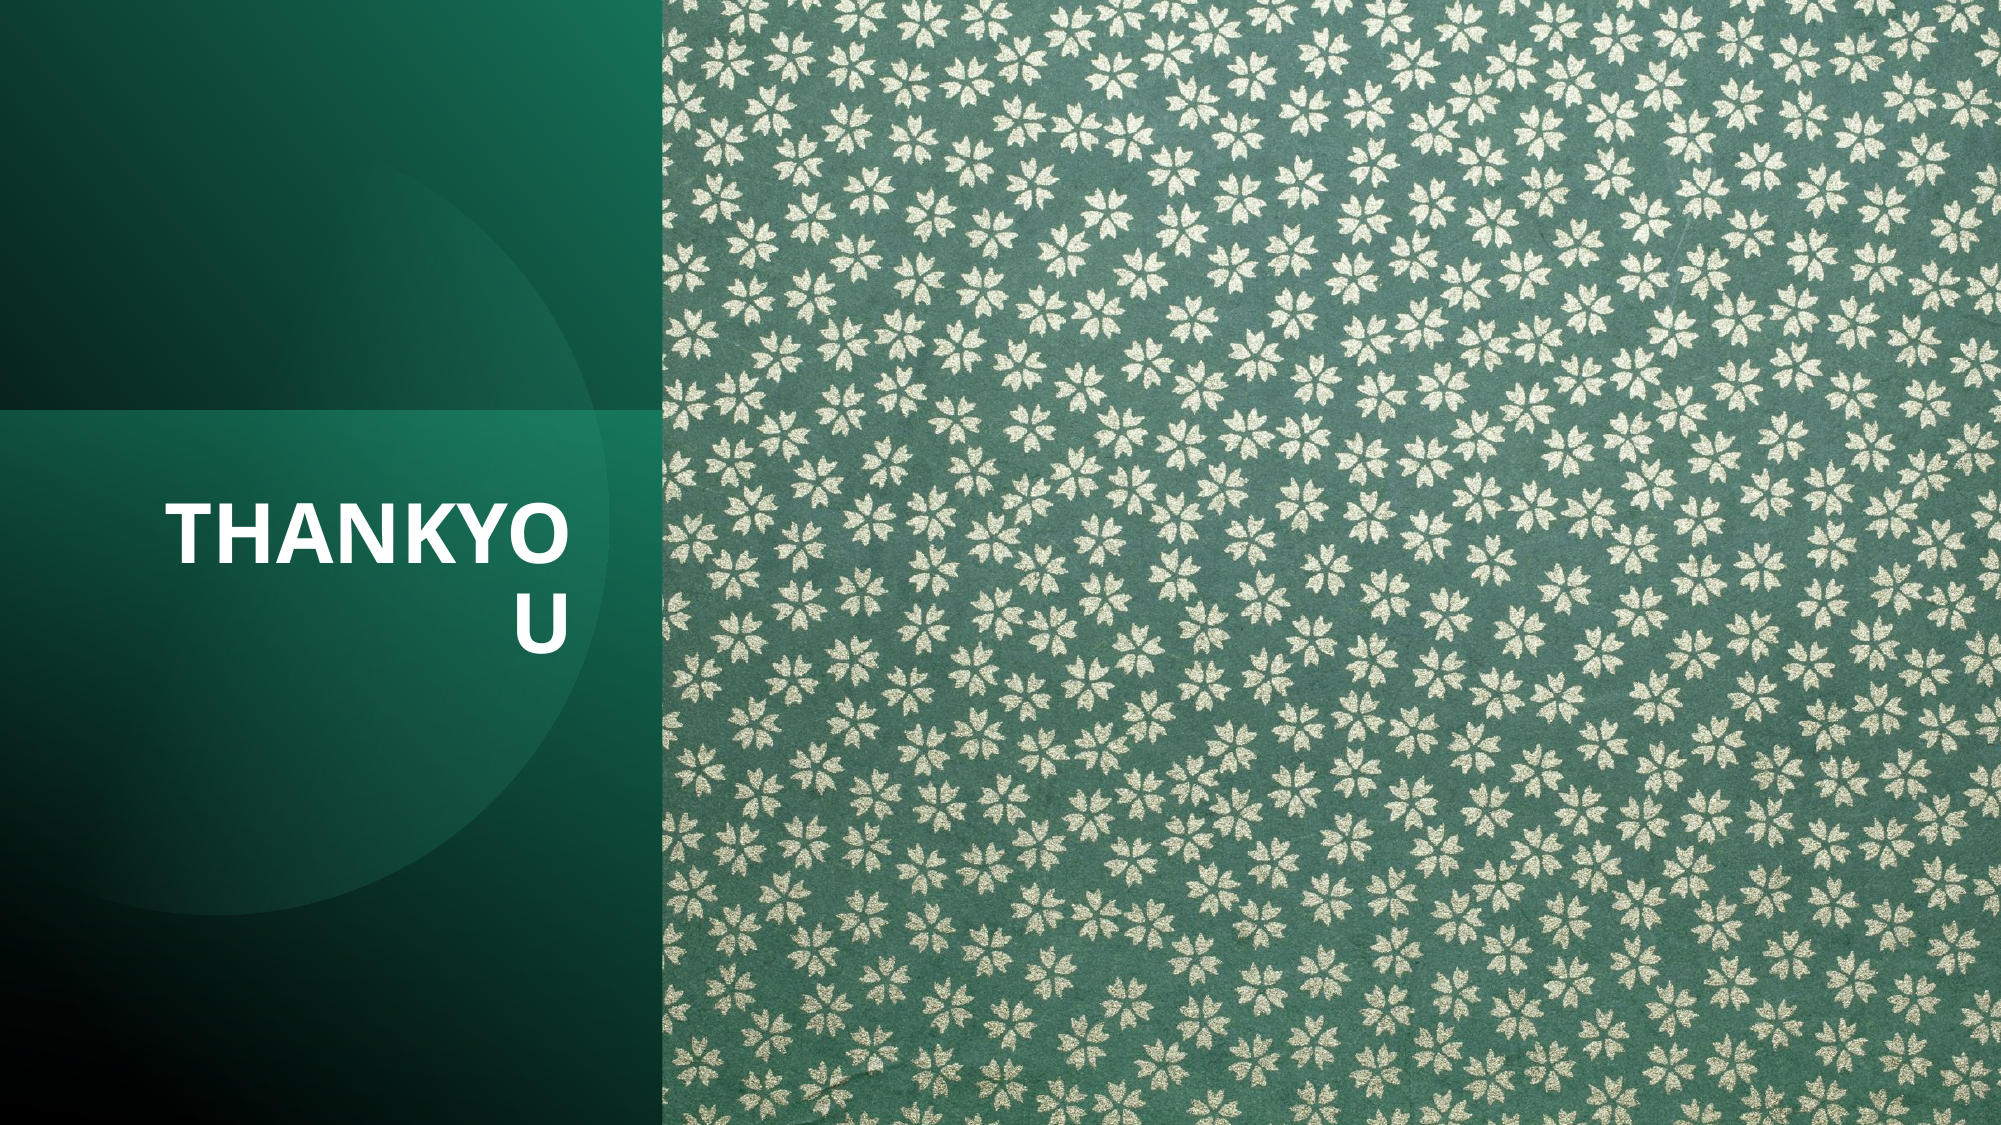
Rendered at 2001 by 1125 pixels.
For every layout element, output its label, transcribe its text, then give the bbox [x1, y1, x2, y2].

text_box [0, 409, 662, 1125]
text_box [0, 124, 610, 895]
title THANKYOU [87, 484, 589, 1064]
text_box [0, 0, 662, 409]
picture [662, 0, 2001, 1125]
